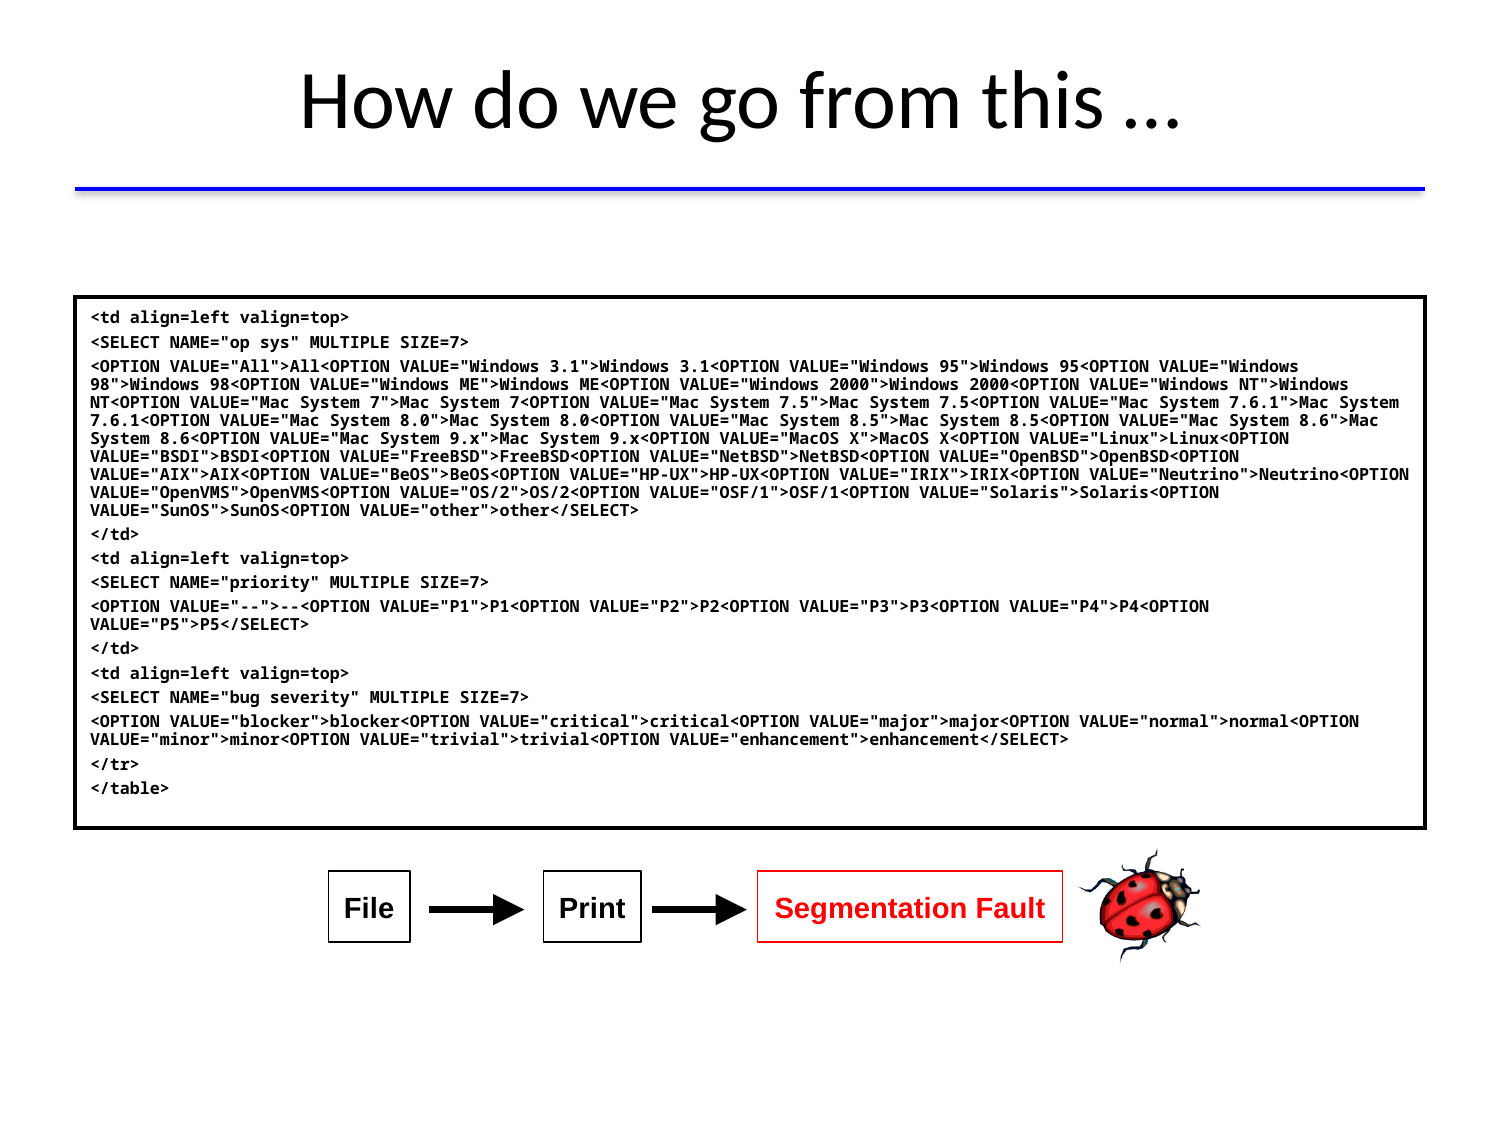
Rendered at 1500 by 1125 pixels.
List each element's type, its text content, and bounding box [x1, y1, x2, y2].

text_box Segmentation Fault [757, 870, 1063, 943]
text_box <td align=left valign=top> <SELECT NAME="op sys" MULTIPLE SIZE=7> <OPTION VALUE="All">All<OPTION VALUE="Windows 3.1">Windows 3.1<OPTION VALUE="Windows 95">Windows 95<OPTION VALUE="Windows 98">Windows 98<OPTION VALUE="Windows ME">Windows ME<OPTION VALUE="Windows 2000">Windows 2000<OPTION VALUE="Windows NT">Windows NT<OPTION VALUE="Mac System 7">Mac System 7<OPTION VALUE="Mac System 7.5">Mac System 7.5<OPTION VALUE="Mac System 7.6.1">Mac System 7.6.1<OPTION VALUE="Mac System 8.0">Mac System 8.0<OPTION VALUE="Mac System 8.5">Mac System 8.5<OPTION VALUE="Mac System 8.6">Mac System 8.6<OPTION VALUE="Mac System 9.x">Mac System 9.x<OPTION VALUE="MacOS X">MacOS X<OPTION VALUE="Linux">Linux<OPTION VALUE="BSDI">BSDI<OPTION VALUE="FreeBSD">FreeBSD<OPTION VALUE="NetBSD">NetBSD<OPTION VALUE="OpenBSD">OpenBSD<OPTION VALUE="AIX">AIX<OPTION VALUE="BeOS">BeOS<OPTION VALUE="HP-UX">HP-UX<OPTION VALUE="IRIX">IRIX<OPTION VALUE="Neutrino">Neutrino<OPTION VALUE="OpenVMS">OpenVMS<OPTION VALUE="OS/2">OS/2<OPTION VALUE="OSF/1">OSF/1<OPTION VALUE="Solaris">Solaris<OPTION VALUE="SunOS">SunOS<OPTION VALUE="other">other</SELECT> </td> <td align=left valign=top> <SELECT NAME="priority" MULTIPLE SIZE=7> <OPTION VALUE="--">--<OPTION VALUE="P1">P1<OPTION VALUE="P2">P2<OPTION VALUE="P3">P3<OPTION VALUE="P4">P4<OPTION VALUE="P5">P5</SELECT> </td> <td align=left valign=top> <SELECT NAME="bug severity" MULTIPLE SIZE=7> <OPTION VALUE="blocker">blocker<OPTION VALUE="critical">critical<OPTION VALUE="major">major<OPTION VALUE="normal">normal<OPTION VALUE="minor">minor<OPTION VALUE="trivial">trivial<OPTION VALUE="enhancement">enhancement</SELECT> </tr> </table> [74, 296, 1425, 829]
title How do we go from this … [75, 1, 1425, 190]
text_box Print [543, 870, 641, 943]
text_box File [328, 870, 410, 943]
picture [1077, 848, 1201, 965]
